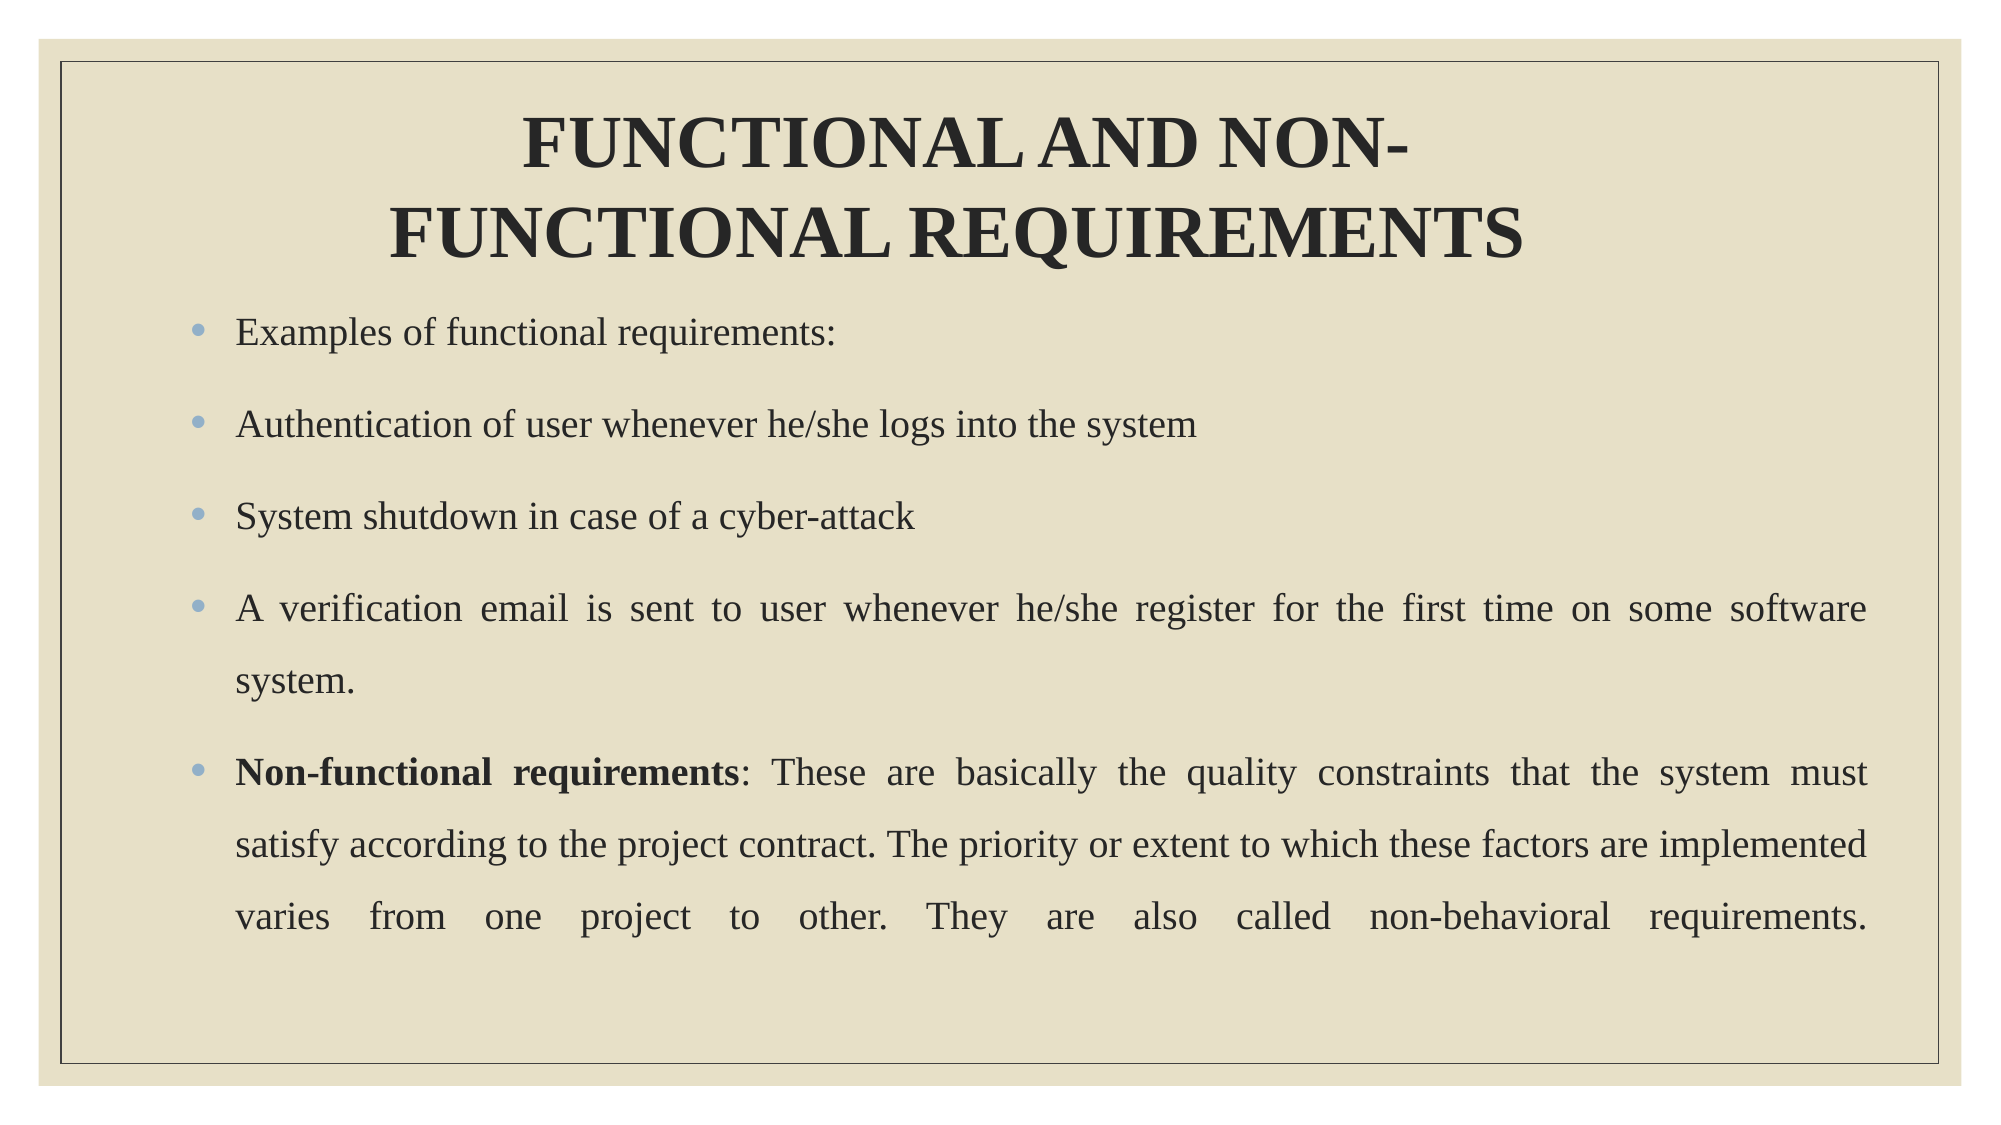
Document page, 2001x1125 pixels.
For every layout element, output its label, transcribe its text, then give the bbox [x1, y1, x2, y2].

text_box Examples of functional requirements: Authentication of user whenever he/she logs into the system System shutdown in case of a cyber-attack A verification email is sent to user whenever he/she register for the first time on some software system. Non-functional requirements: These are basically the quality constraints that the system must satisfy according to the project contract. The priority or extent to which these factors are implemented varies from one project to other. They are also called non-behavioral requirements. [175, 274, 1884, 1021]
text_box FUNCTIONAL AND NON-FUNCTIONAL REQUIREMENTS [242, 85, 1673, 275]
